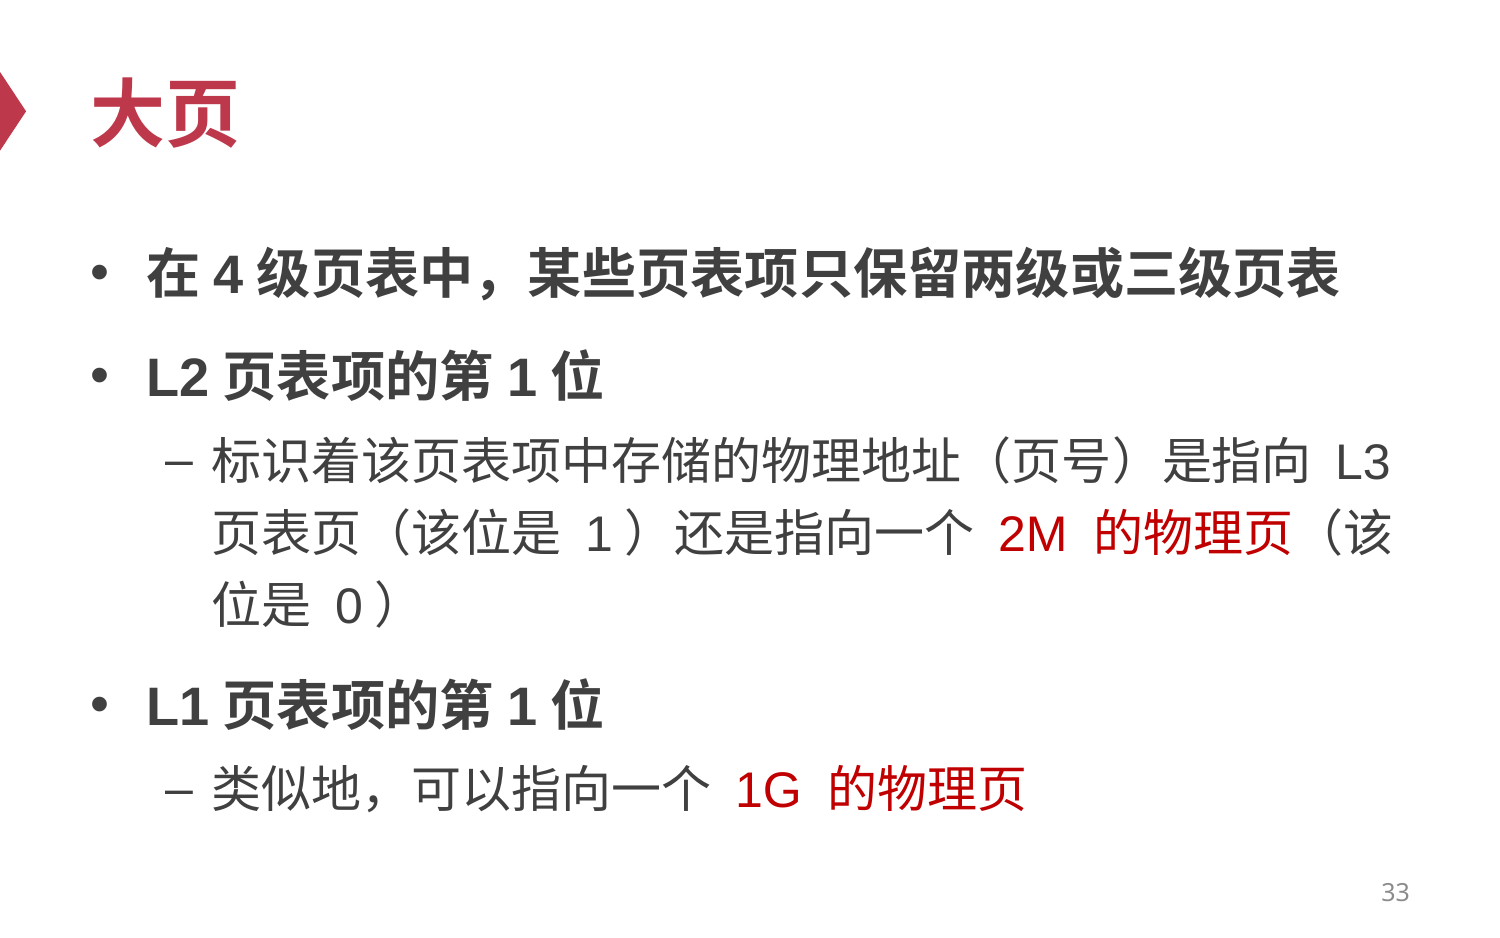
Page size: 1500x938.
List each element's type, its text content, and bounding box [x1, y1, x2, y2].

title 大页 [75, 37, 1425, 186]
slide_number 33 [1074, 868, 1425, 919]
list 在4级页表中，某些页表项只保留两级或三级页表 L2页表项的第1位 标识着该页表项中存储的物理地址（页号）是指向 L3 页表页（该位是 1）还是指向一个 2M 的物理页（该位是 0） L1页表项的第1位 类似地，可以指向一个 1G 的物理页 [75, 218, 1425, 838]
